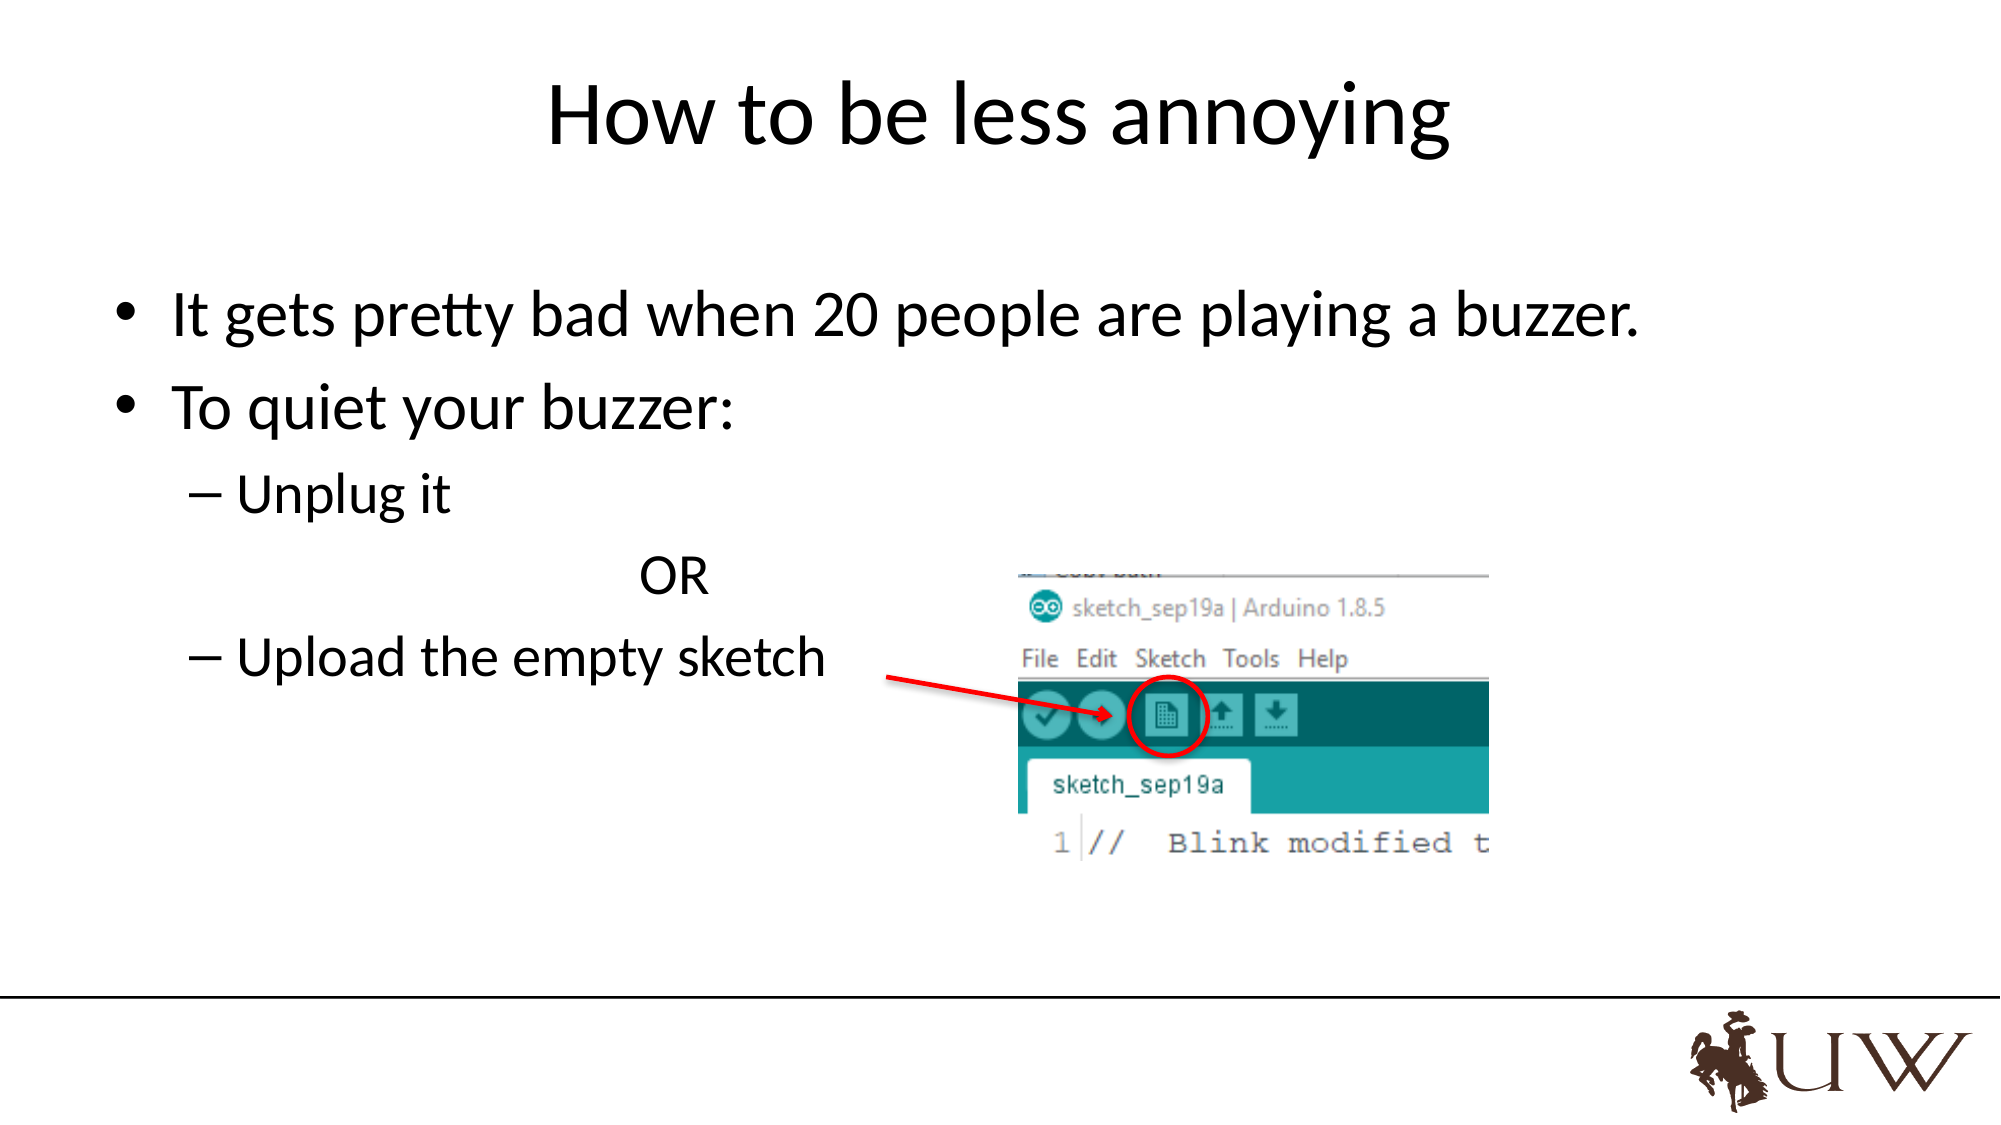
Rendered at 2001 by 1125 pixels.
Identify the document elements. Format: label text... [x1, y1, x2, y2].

list It gets pretty bad when 20 people are playing a buzzer. To quiet your buzzer: Unplug it OR Upload the empty sketch [99, 262, 1900, 756]
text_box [885, 574, 1489, 861]
title How to be less annoying [99, 45, 1900, 233]
picture [0, 996, 2000, 1125]
